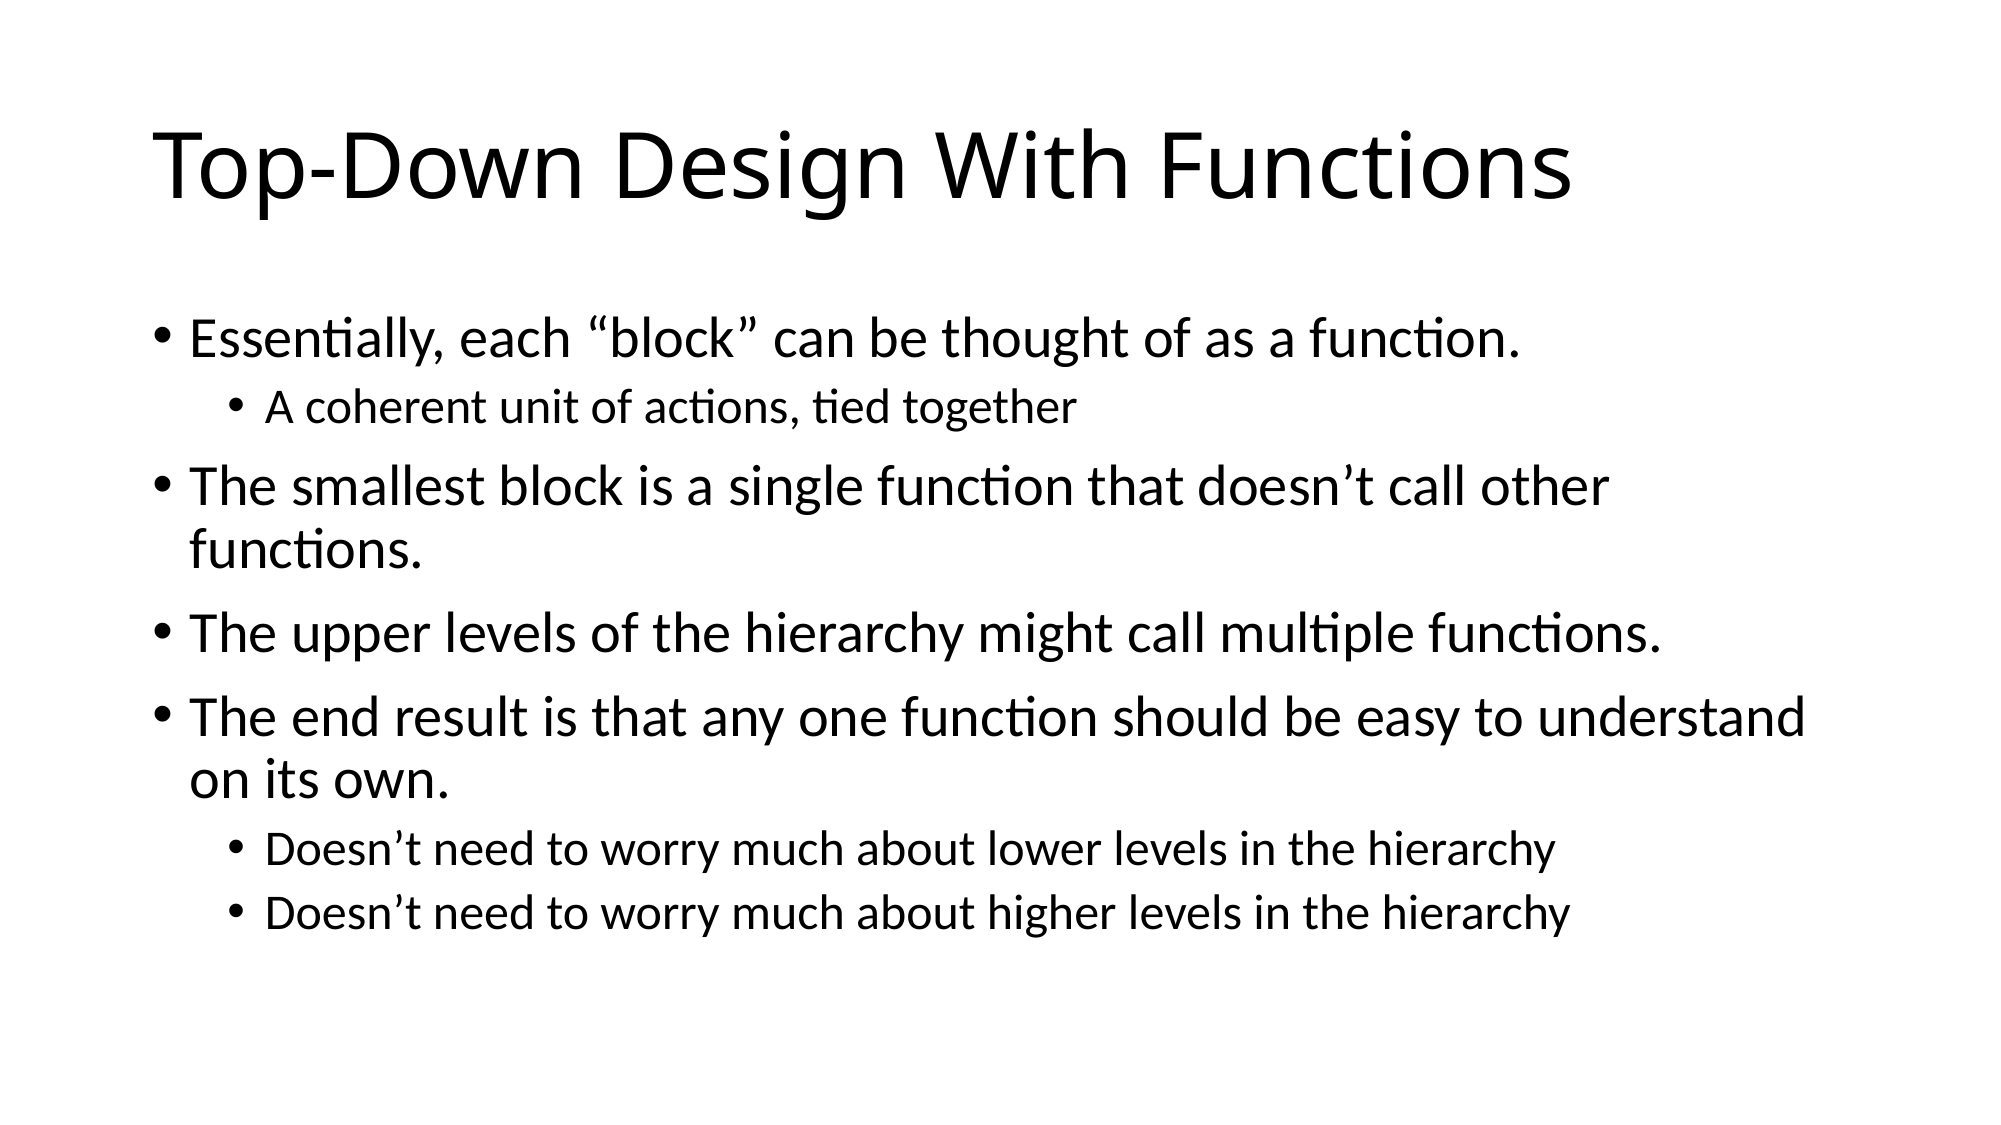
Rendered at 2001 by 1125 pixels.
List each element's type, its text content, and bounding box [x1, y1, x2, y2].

title Top-Down Design With Functions [137, 59, 1863, 278]
list Essentially, each “block” can be thought of as a function. A coherent unit of actions, tied together The smallest block is a single function that doesn’t call other functions. The upper levels of the hierarchy might call multiple functions. The end result is that any one function should be easy to understand on its own. Doesn’t need to worry much about lower levels in the hierarchy Doesn’t need to worry much about higher levels in the hierarchy [137, 299, 1863, 1014]
